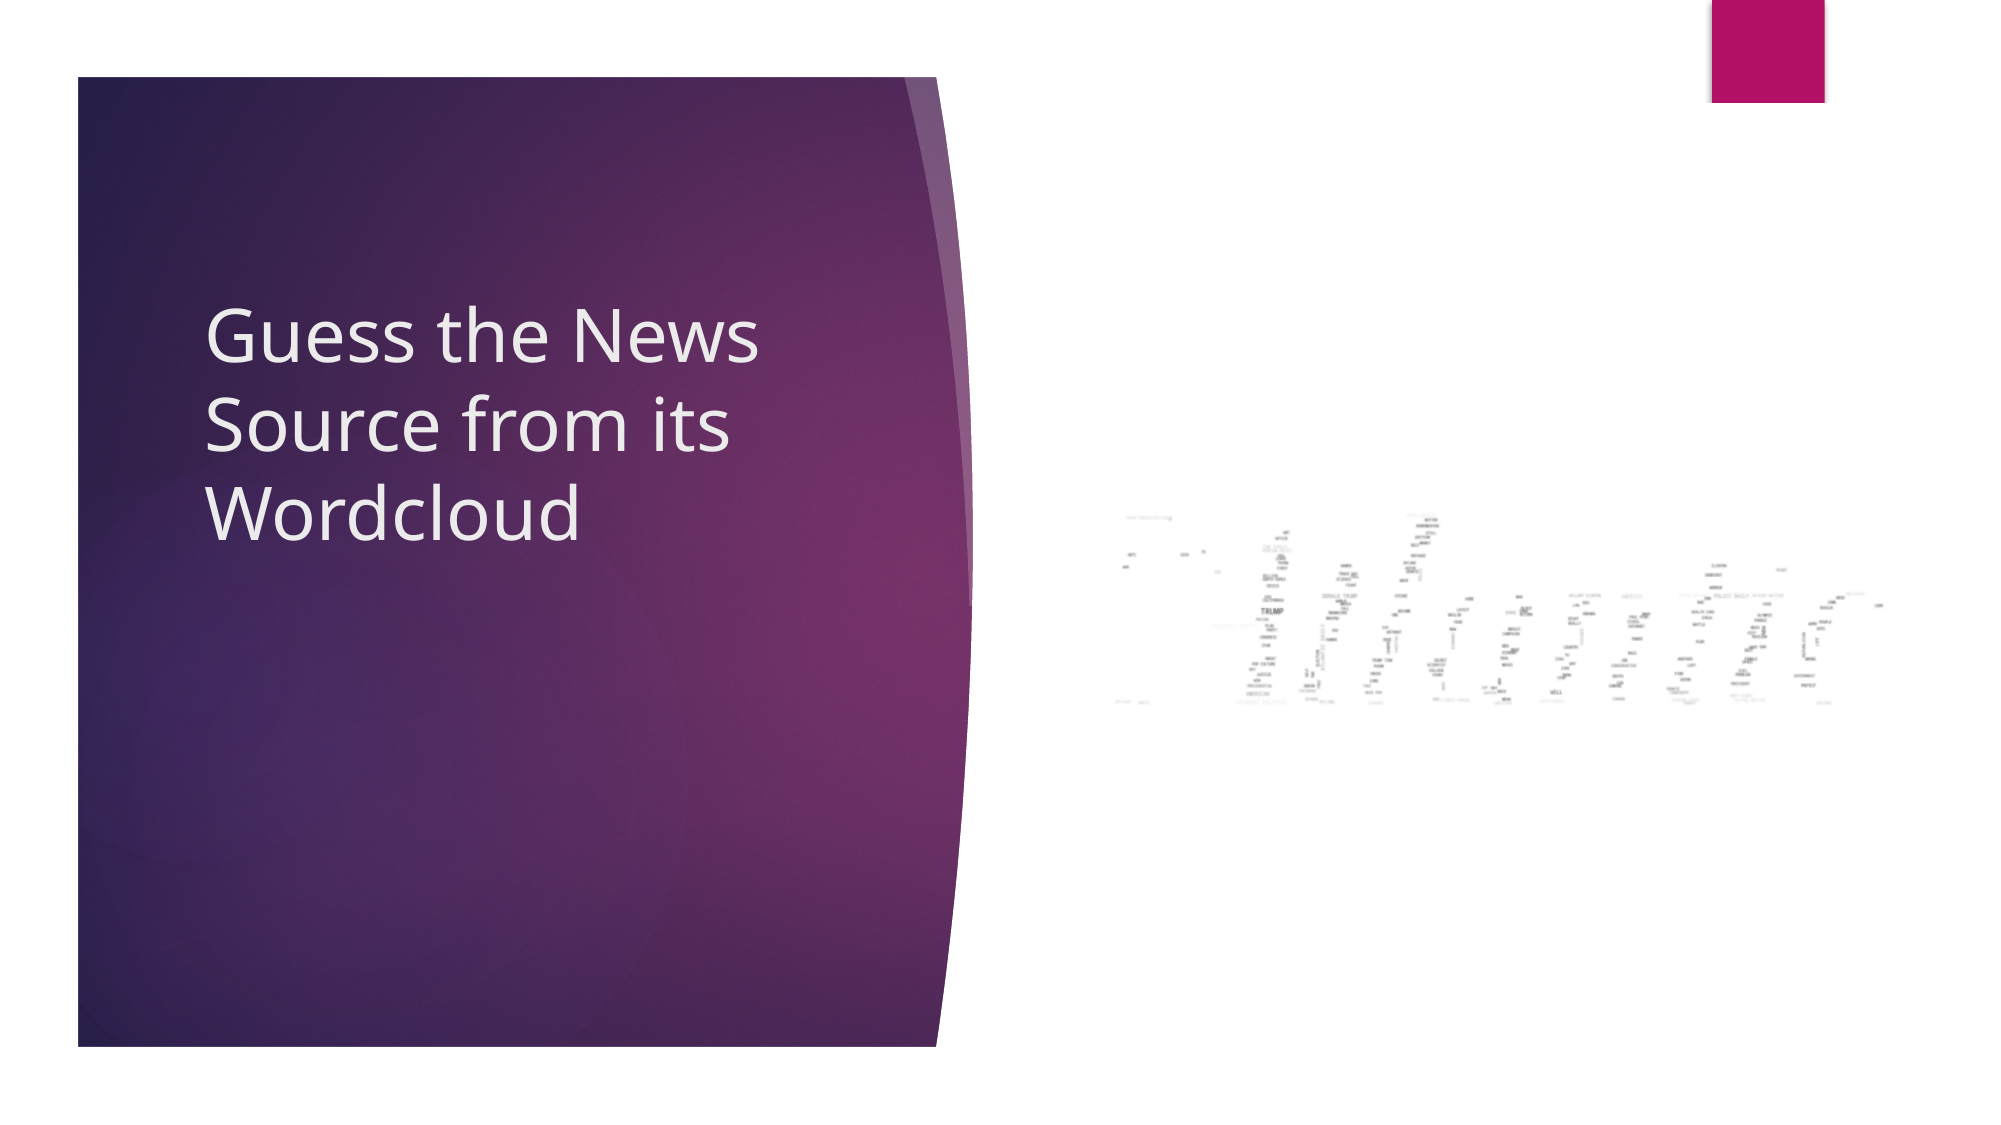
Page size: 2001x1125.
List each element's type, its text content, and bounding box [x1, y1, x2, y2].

picture [978, 103, 2000, 1125]
title Guess the News Source from its Wordcloud [189, 277, 824, 563]
